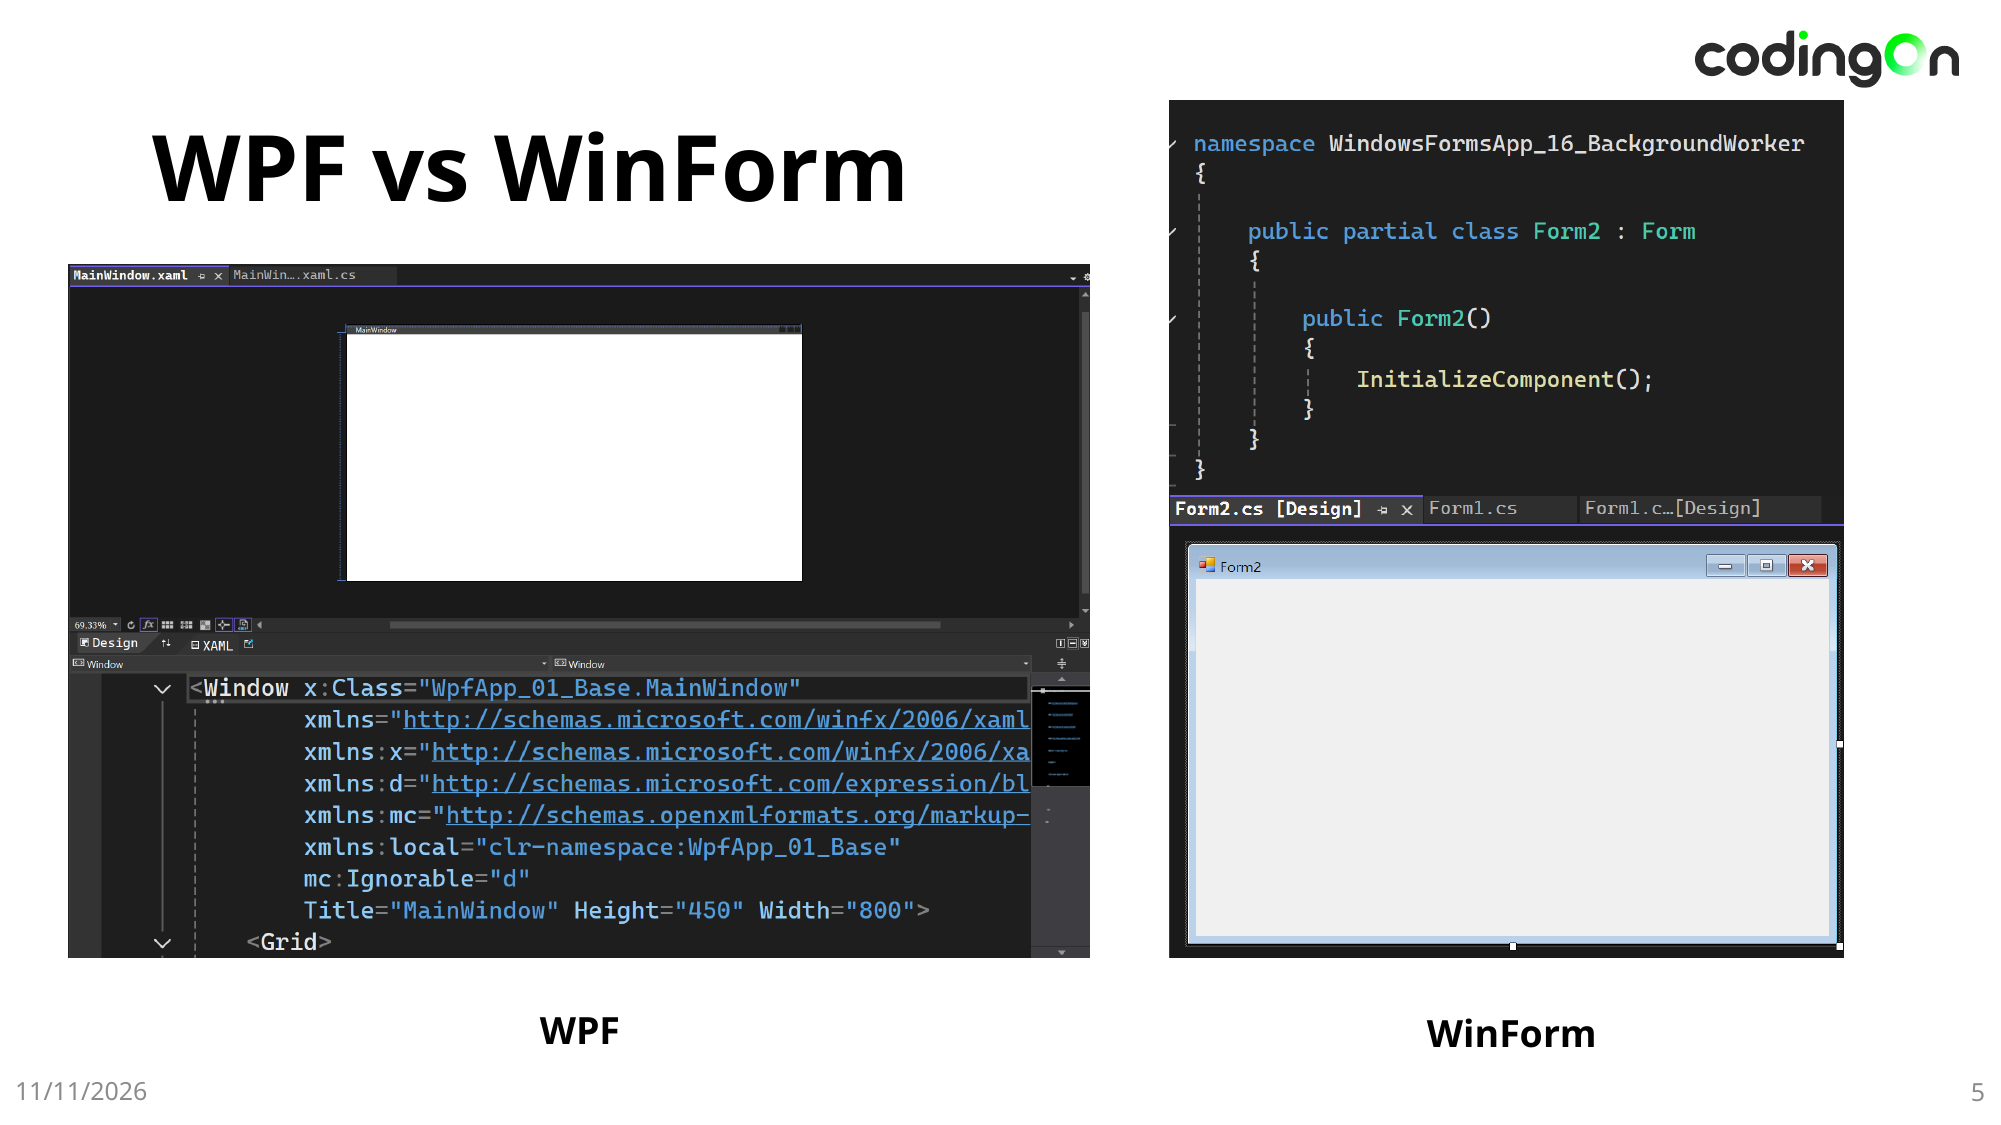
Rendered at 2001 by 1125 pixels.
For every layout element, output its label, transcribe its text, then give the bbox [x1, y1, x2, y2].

picture [68, 264, 1090, 958]
picture [1695, 30, 1959, 88]
picture [1169, 100, 1844, 495]
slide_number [0, 1062, 450, 1123]
text_box WPF [525, 999, 651, 1060]
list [1169, 495, 1844, 958]
title WPF vs WinForm [137, 63, 1863, 281]
text_box WinForm [1412, 1002, 1615, 1062]
slide_number 5 [1550, 1063, 2000, 1124]
